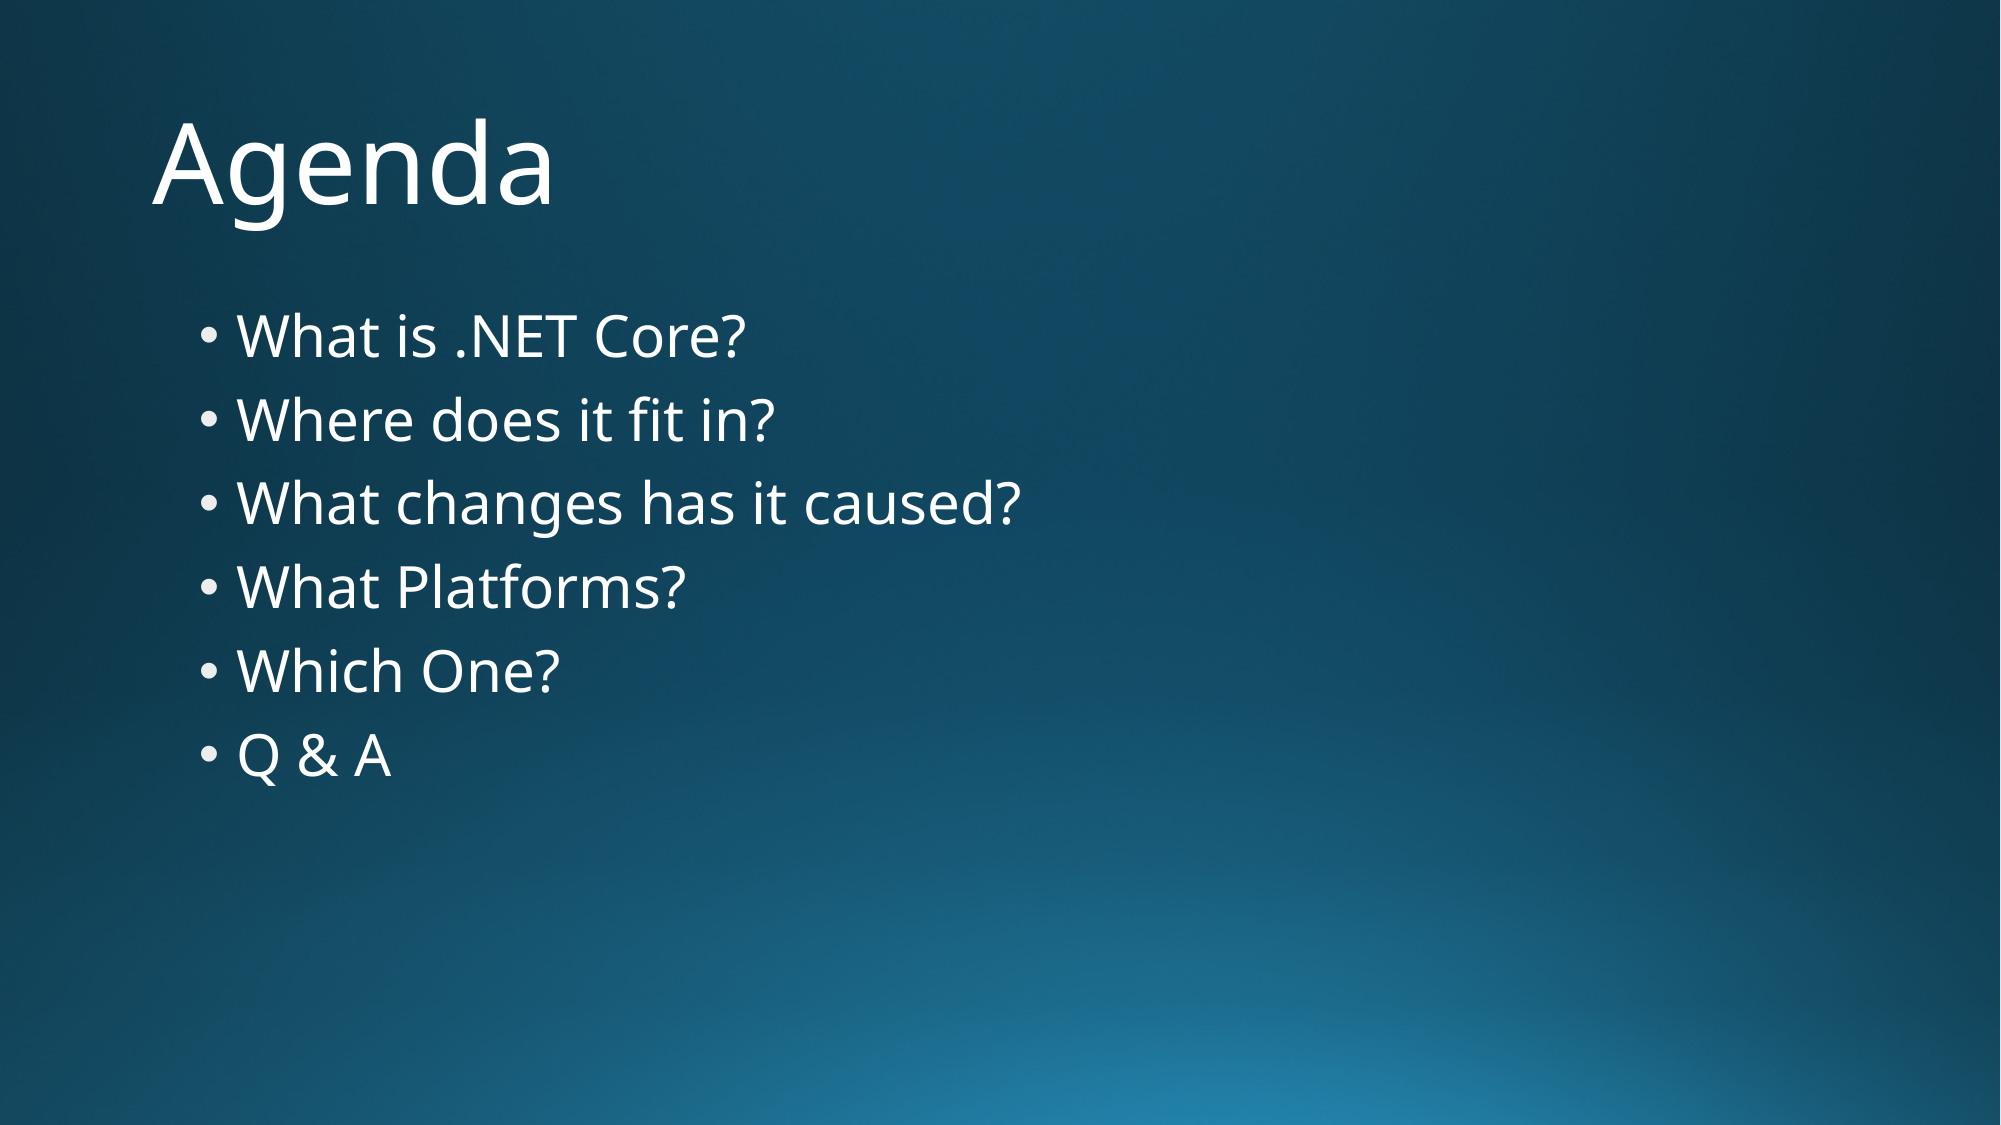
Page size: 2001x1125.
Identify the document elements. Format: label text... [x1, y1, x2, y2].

title Agenda [137, 59, 1863, 278]
list What is .NET Core? Where does it fit in? What changes has it caused? What Platforms? Which One? Q & A [183, 299, 1863, 1014]
picture [0, 0, 2001, 1125]
